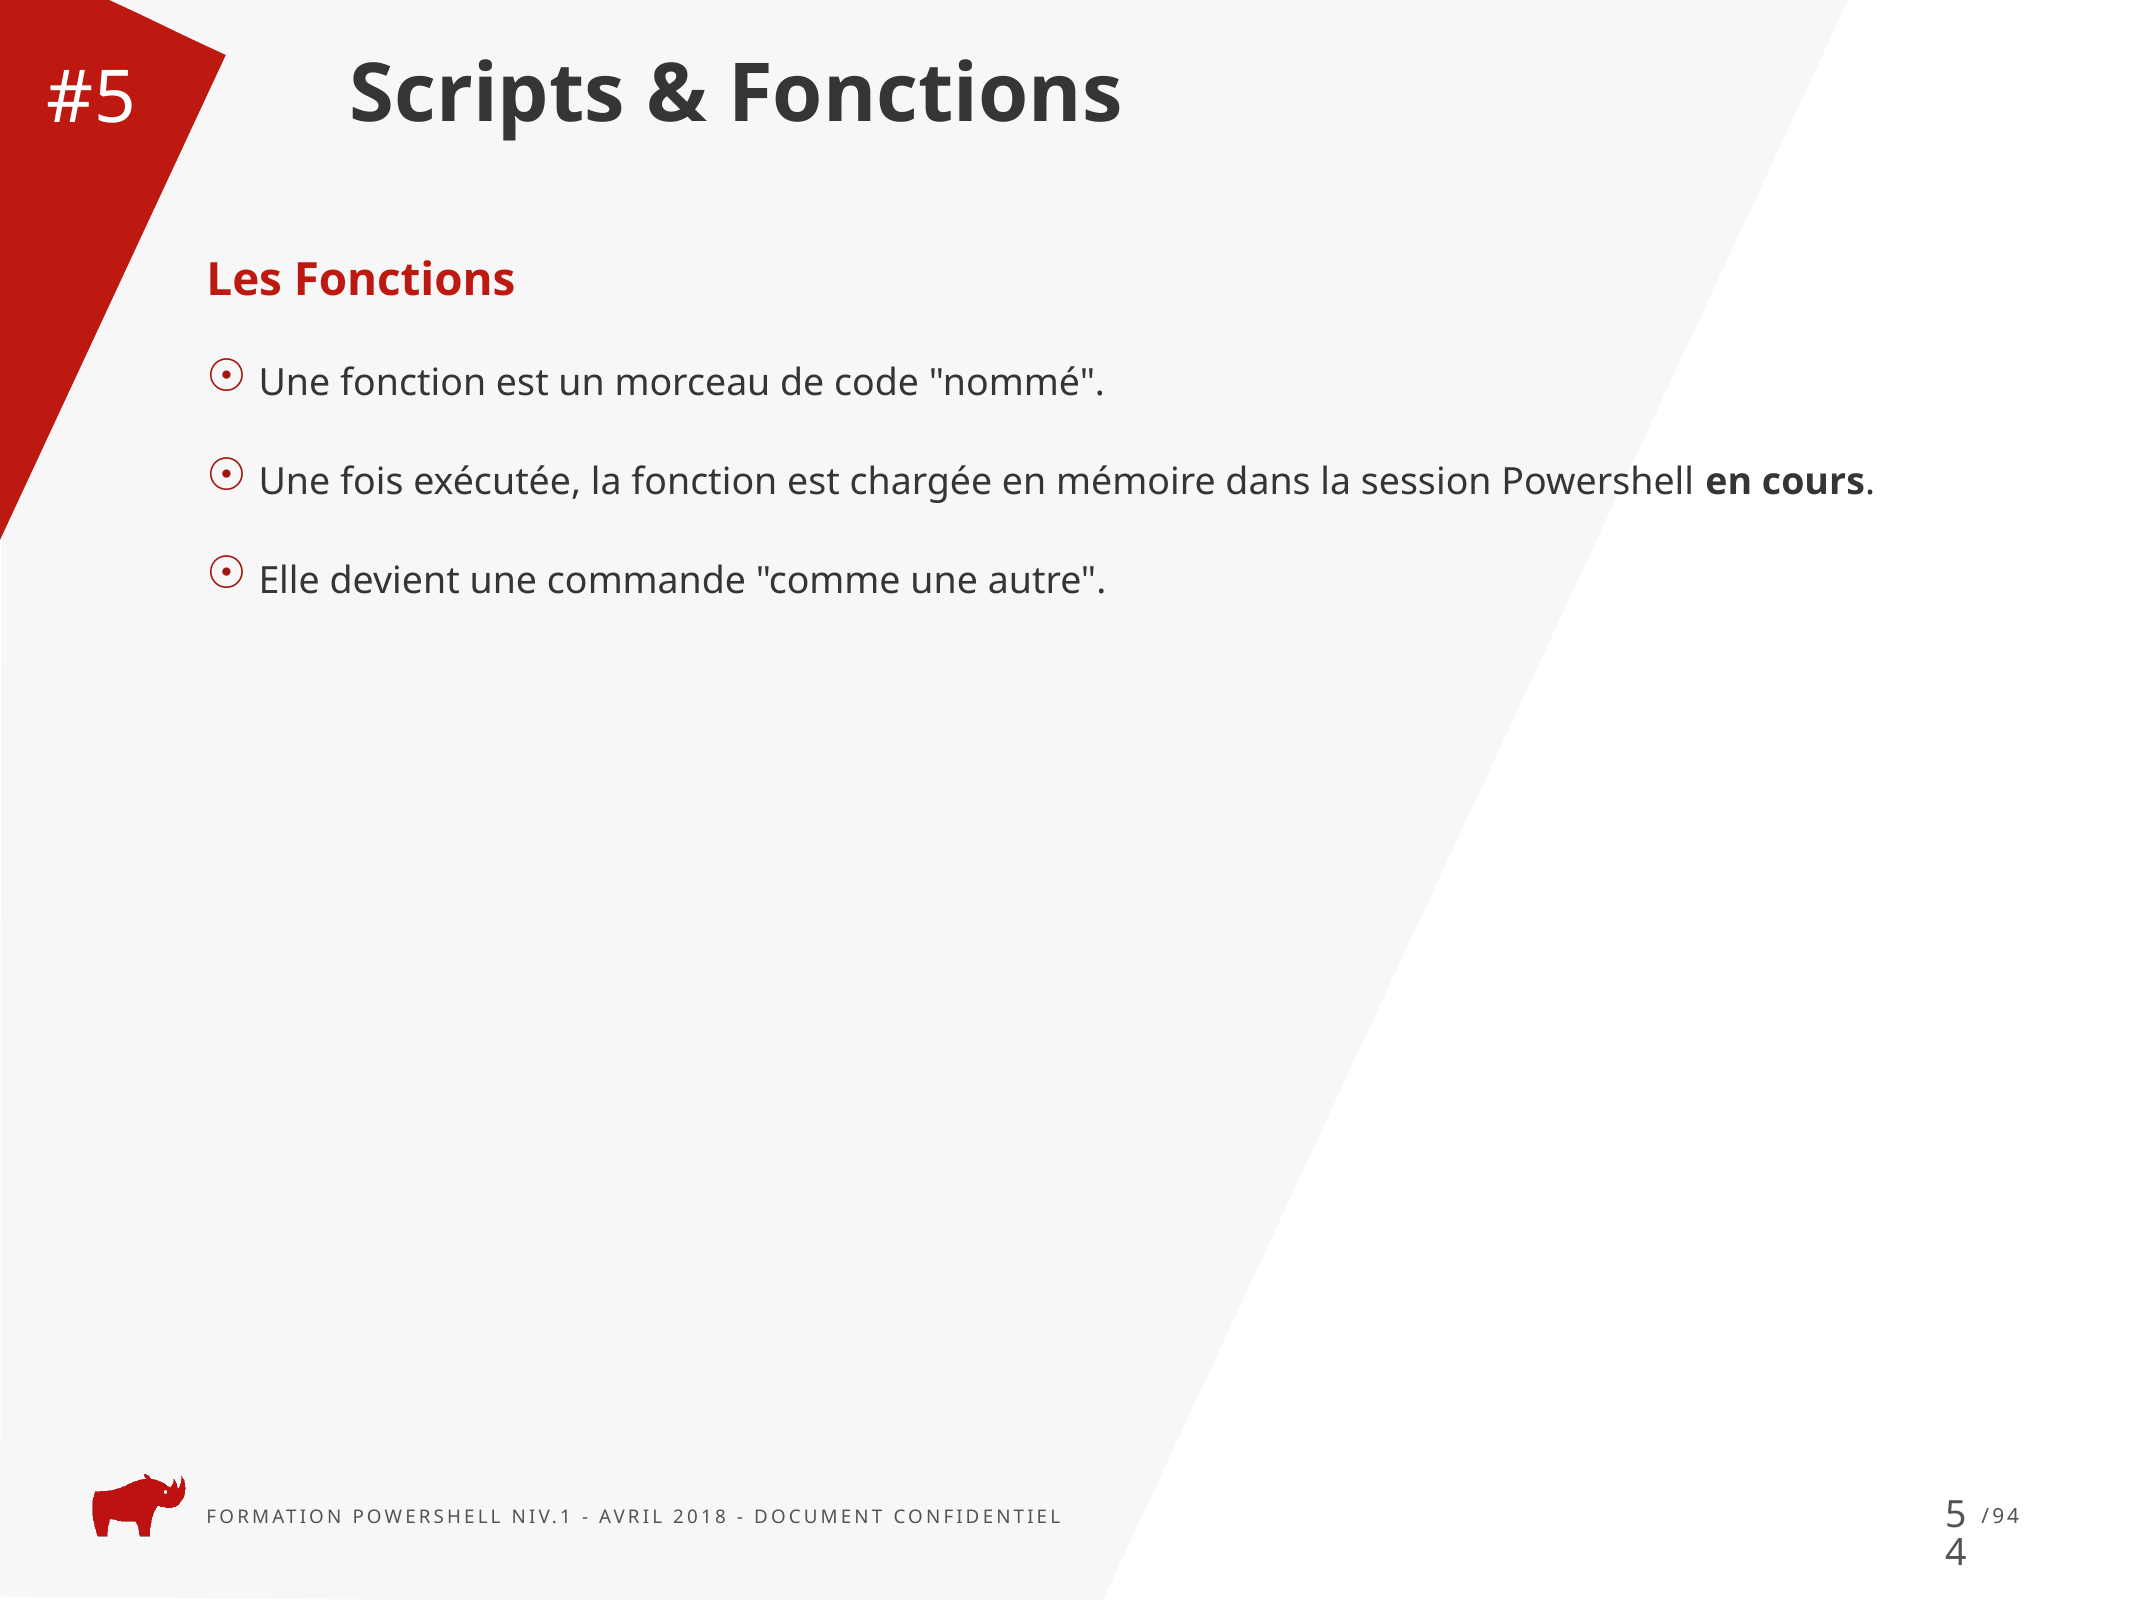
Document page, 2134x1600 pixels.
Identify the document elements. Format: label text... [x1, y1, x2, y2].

slide_number 54 [1936, 1481, 1979, 1538]
picture [44, 1440, 230, 1572]
text_box Les Fonctions Une fonction est un morceau de code "nommé". Une fois exécutée, la fonction est chargée en mémoire dans la session Powershell en cours. Elle devient une commande "comme une autre". [206, 249, 2088, 1379]
title Scripts & Fonctions [340, 0, 2134, 147]
text_box #5 [38, 40, 145, 145]
